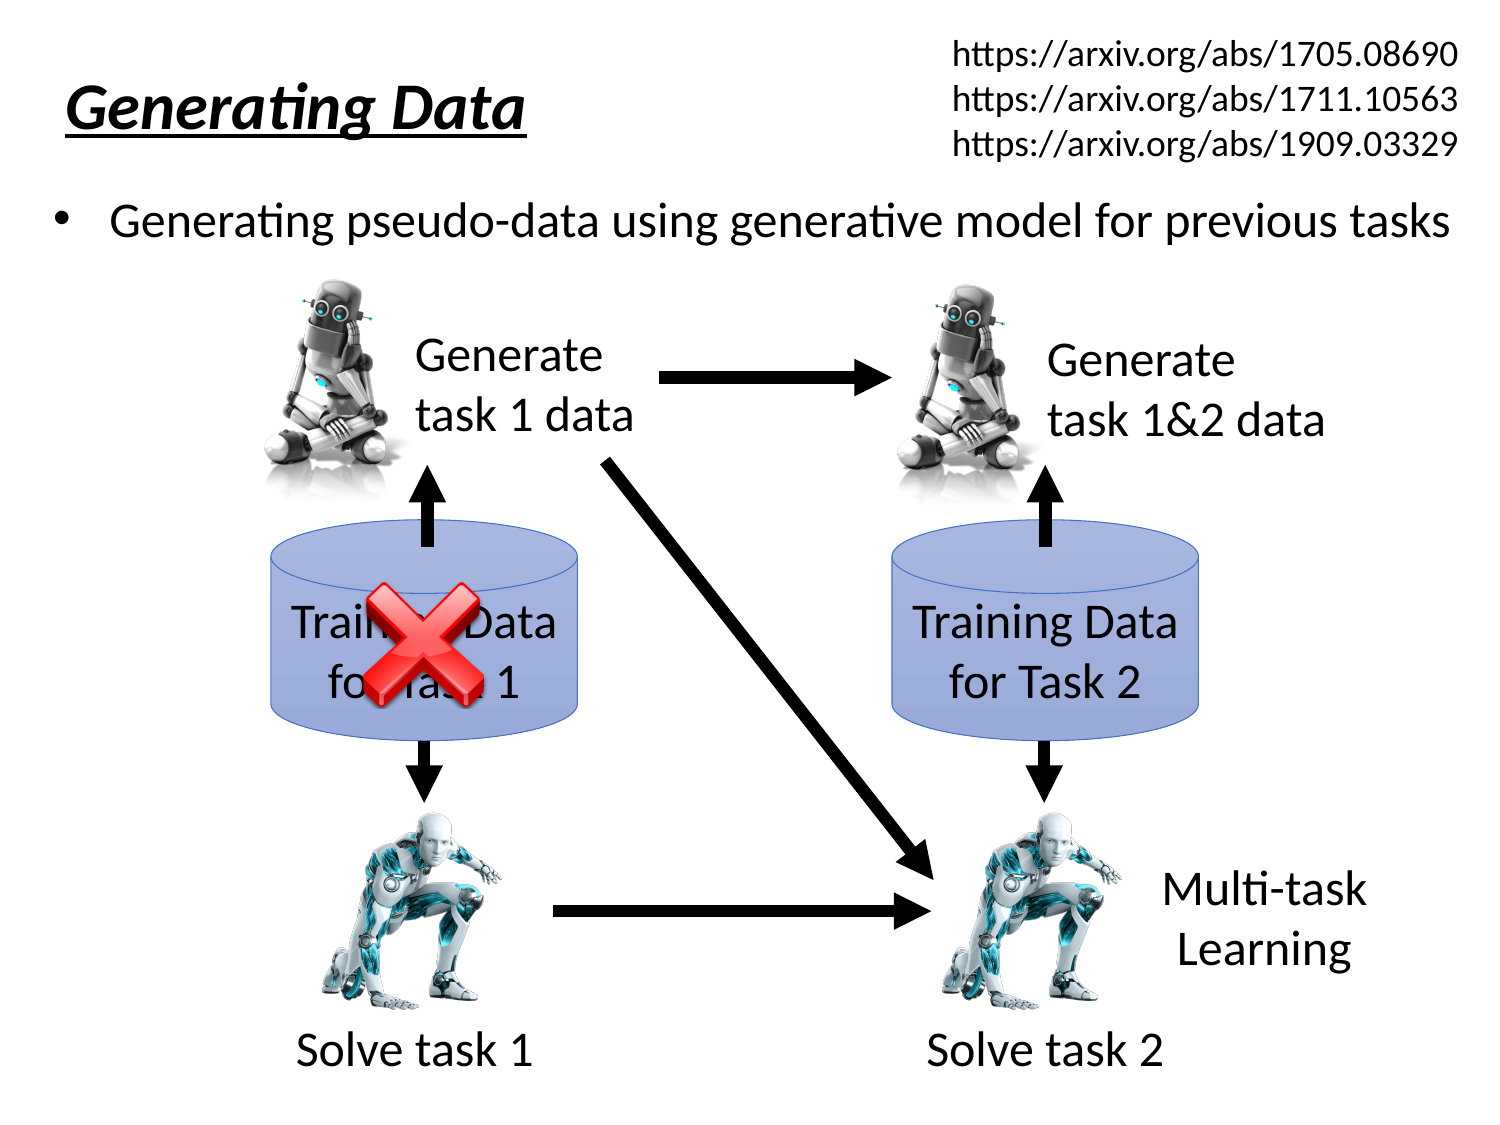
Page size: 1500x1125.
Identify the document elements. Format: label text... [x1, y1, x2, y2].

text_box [604, 460, 934, 881]
picture [933, 782, 1136, 1036]
text_box Multi-task Learning [1136, 848, 1415, 984]
text_box https://arxiv.org/abs/1705.08690 https://arxiv.org/abs/1711.10563 https://arxiv.org/abs/1909.03329 [937, 22, 1474, 172]
picture [888, 281, 1057, 506]
text_box Generating pseudo-data using generative model for previous tasks [38, 179, 1500, 255]
text_box Training Data for Task 1 [270, 519, 578, 742]
picture [360, 582, 488, 709]
picture [255, 276, 425, 501]
text_box Generating Data [50, 55, 542, 151]
text_box Generate task 1 data [425, 314, 707, 449]
text_box Solve task 2 [846, 1009, 1245, 1084]
text_box Training Data for Task 2 [934, 519, 1199, 742]
text_box Solve task 1 [215, 1009, 614, 1084]
text_box Generate task 1&2 data [1057, 318, 1369, 454]
picture [313, 782, 516, 1036]
